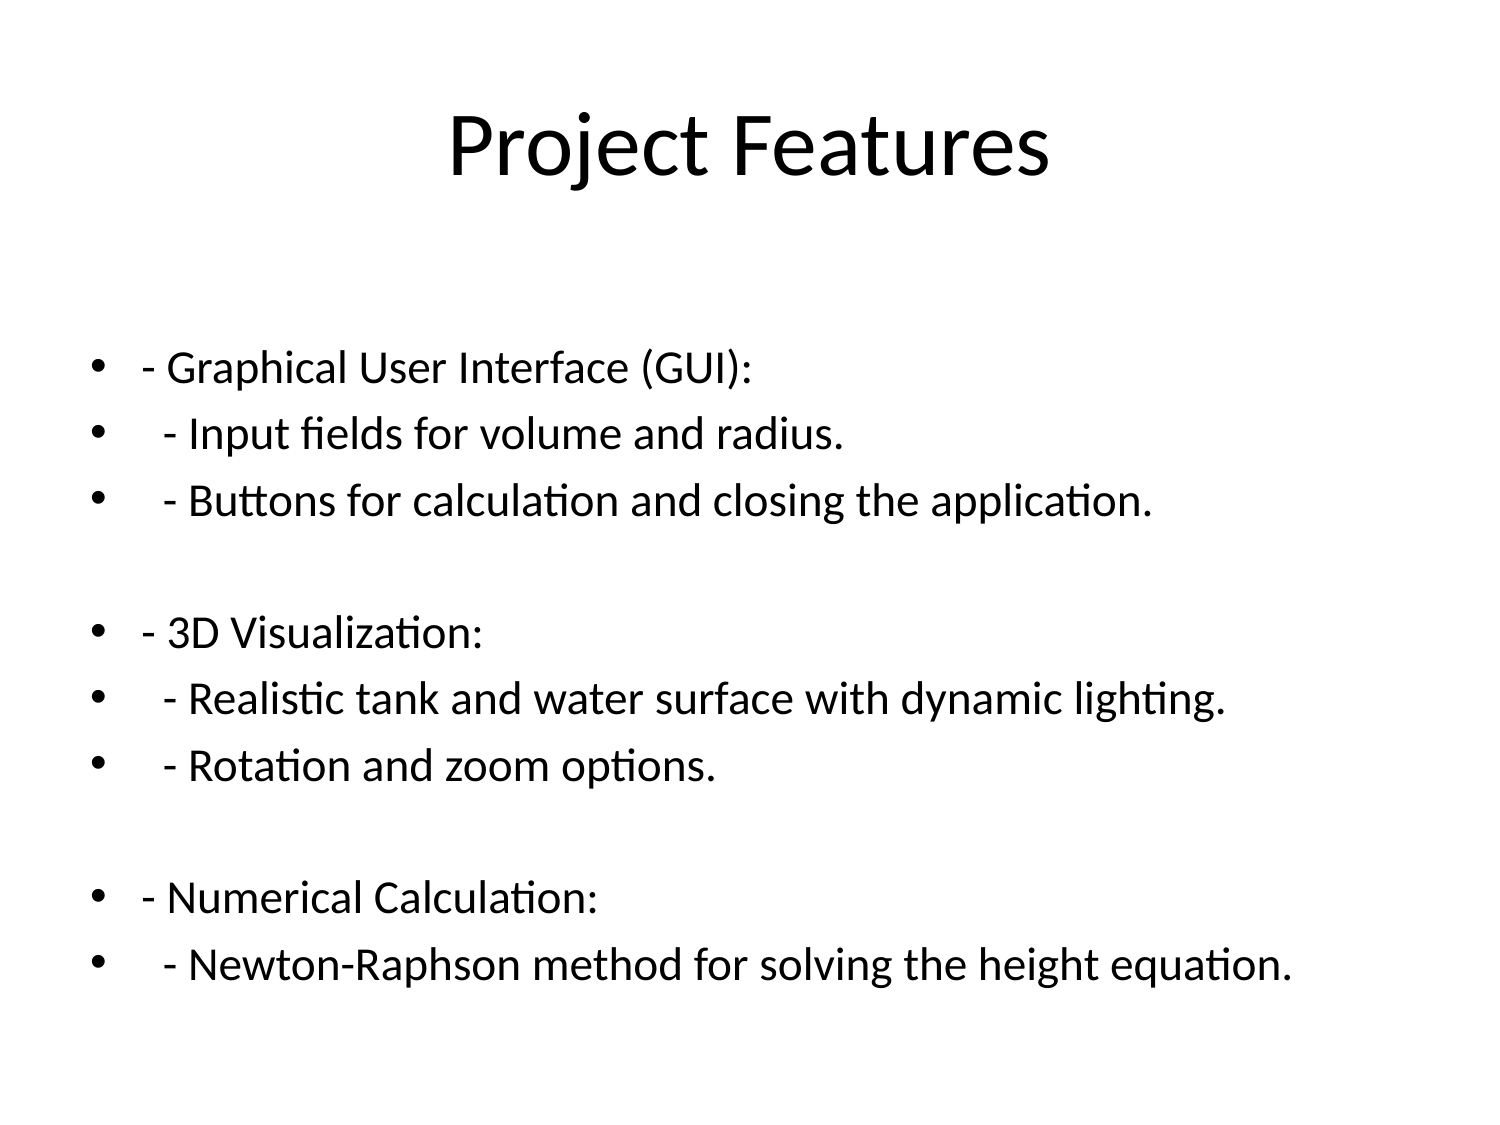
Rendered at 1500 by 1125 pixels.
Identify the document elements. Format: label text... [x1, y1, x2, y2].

title Project Features [75, 45, 1425, 233]
list - Graphical User Interface (GUI): - Input fields for volume and radius. - Buttons for calculation and closing the application. - 3D Visualization: - Realistic tank and water surface with dynamic lighting. - Rotation and zoom options. - Numerical Calculation: - Newton-Raphson method for solving the height equation. [75, 262, 1425, 1005]
